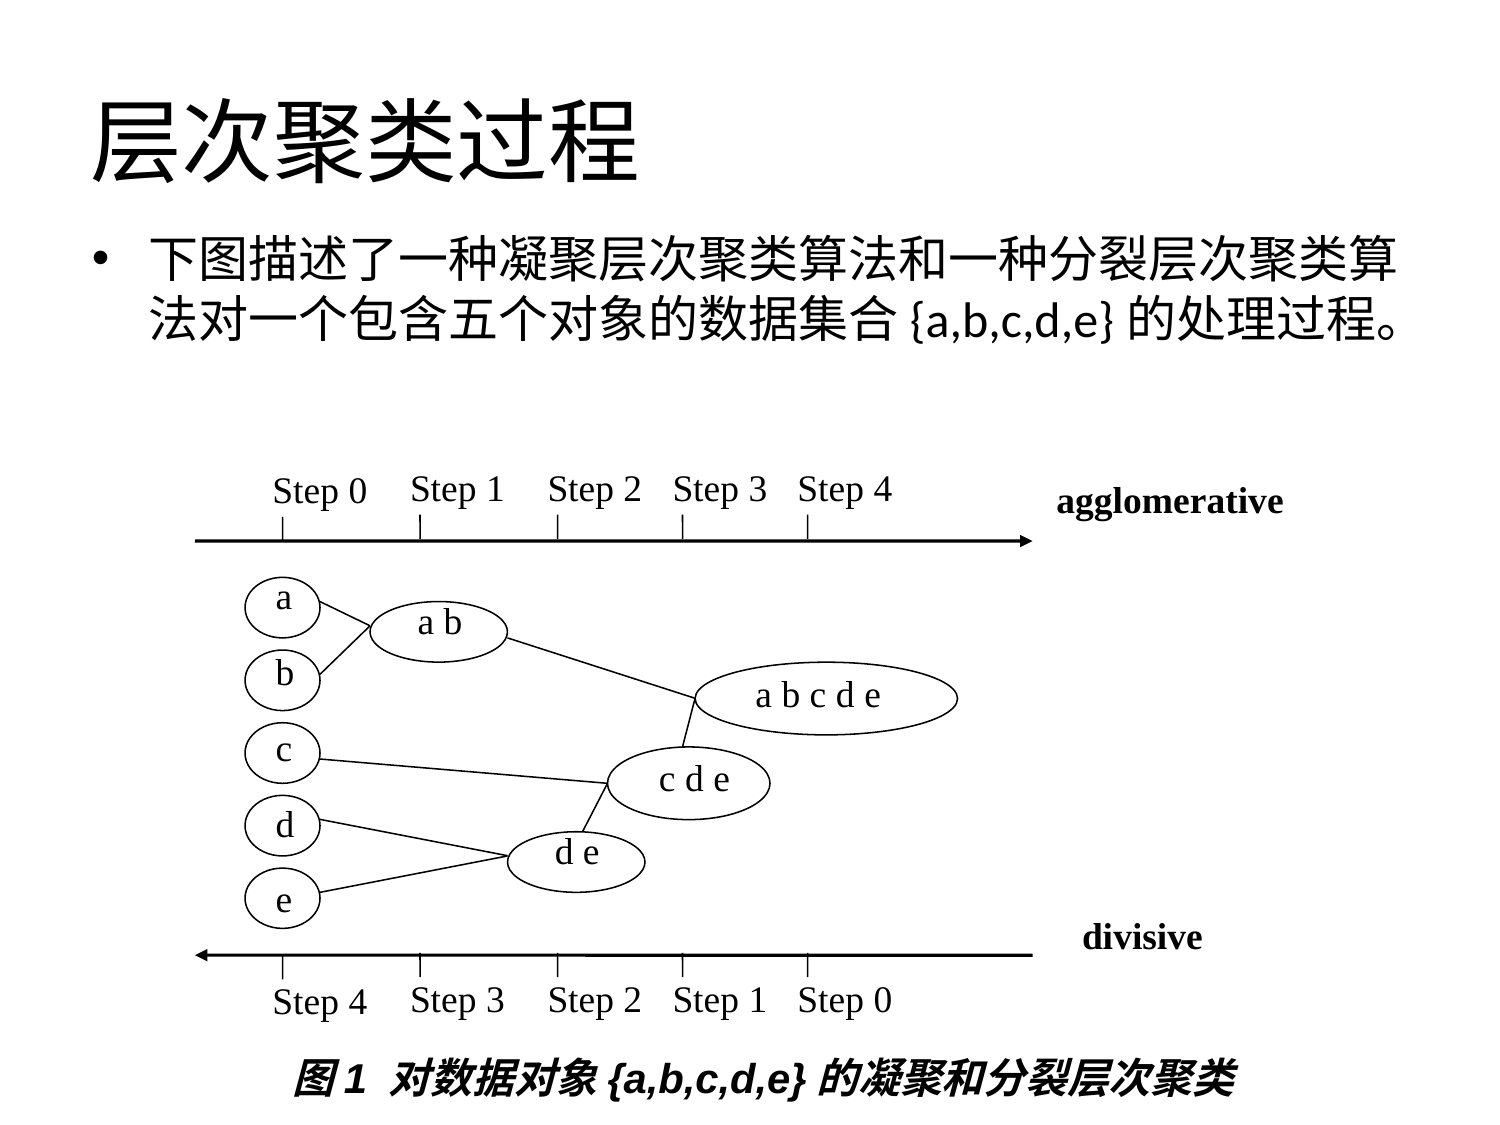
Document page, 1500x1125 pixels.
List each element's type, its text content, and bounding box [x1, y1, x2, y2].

title 层次聚类过程 [75, 45, 1425, 233]
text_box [194, 455, 1301, 1031]
text_box 图1 对数据对象{a,b,c,d,e}的凝聚和分裂层次聚类 [277, 1044, 1270, 1110]
list 下图描述了一种凝聚层次聚类算法和一种分裂层次聚类算法对一个包含五个对象的数据集合{a,b,c,d,e}的处理过程。 [76, 219, 1424, 1110]
